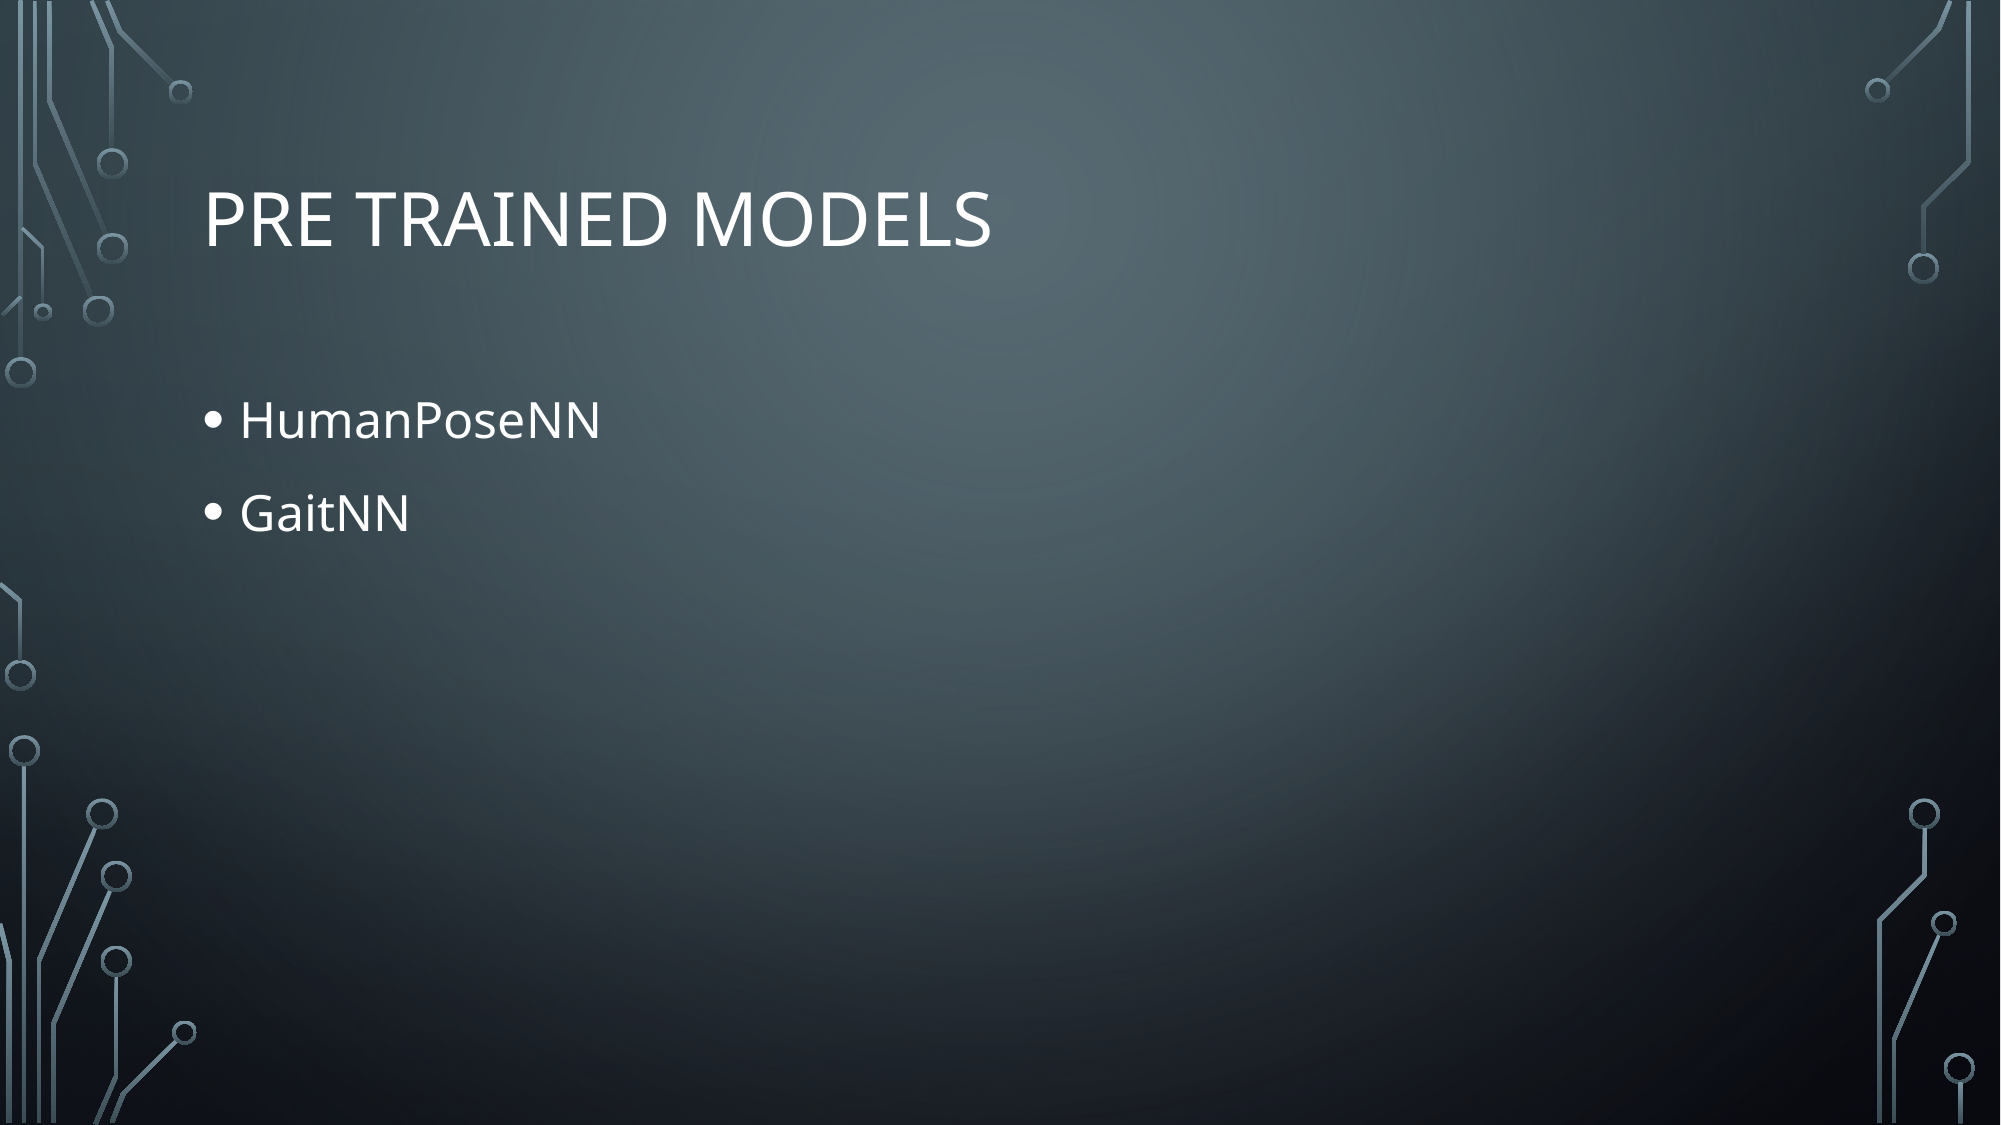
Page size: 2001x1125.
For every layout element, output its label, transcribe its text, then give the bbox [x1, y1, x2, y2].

list HumanPoseNN GaitNN [187, 369, 1813, 950]
title PRE TRAINED MODELS [187, 101, 1813, 344]
